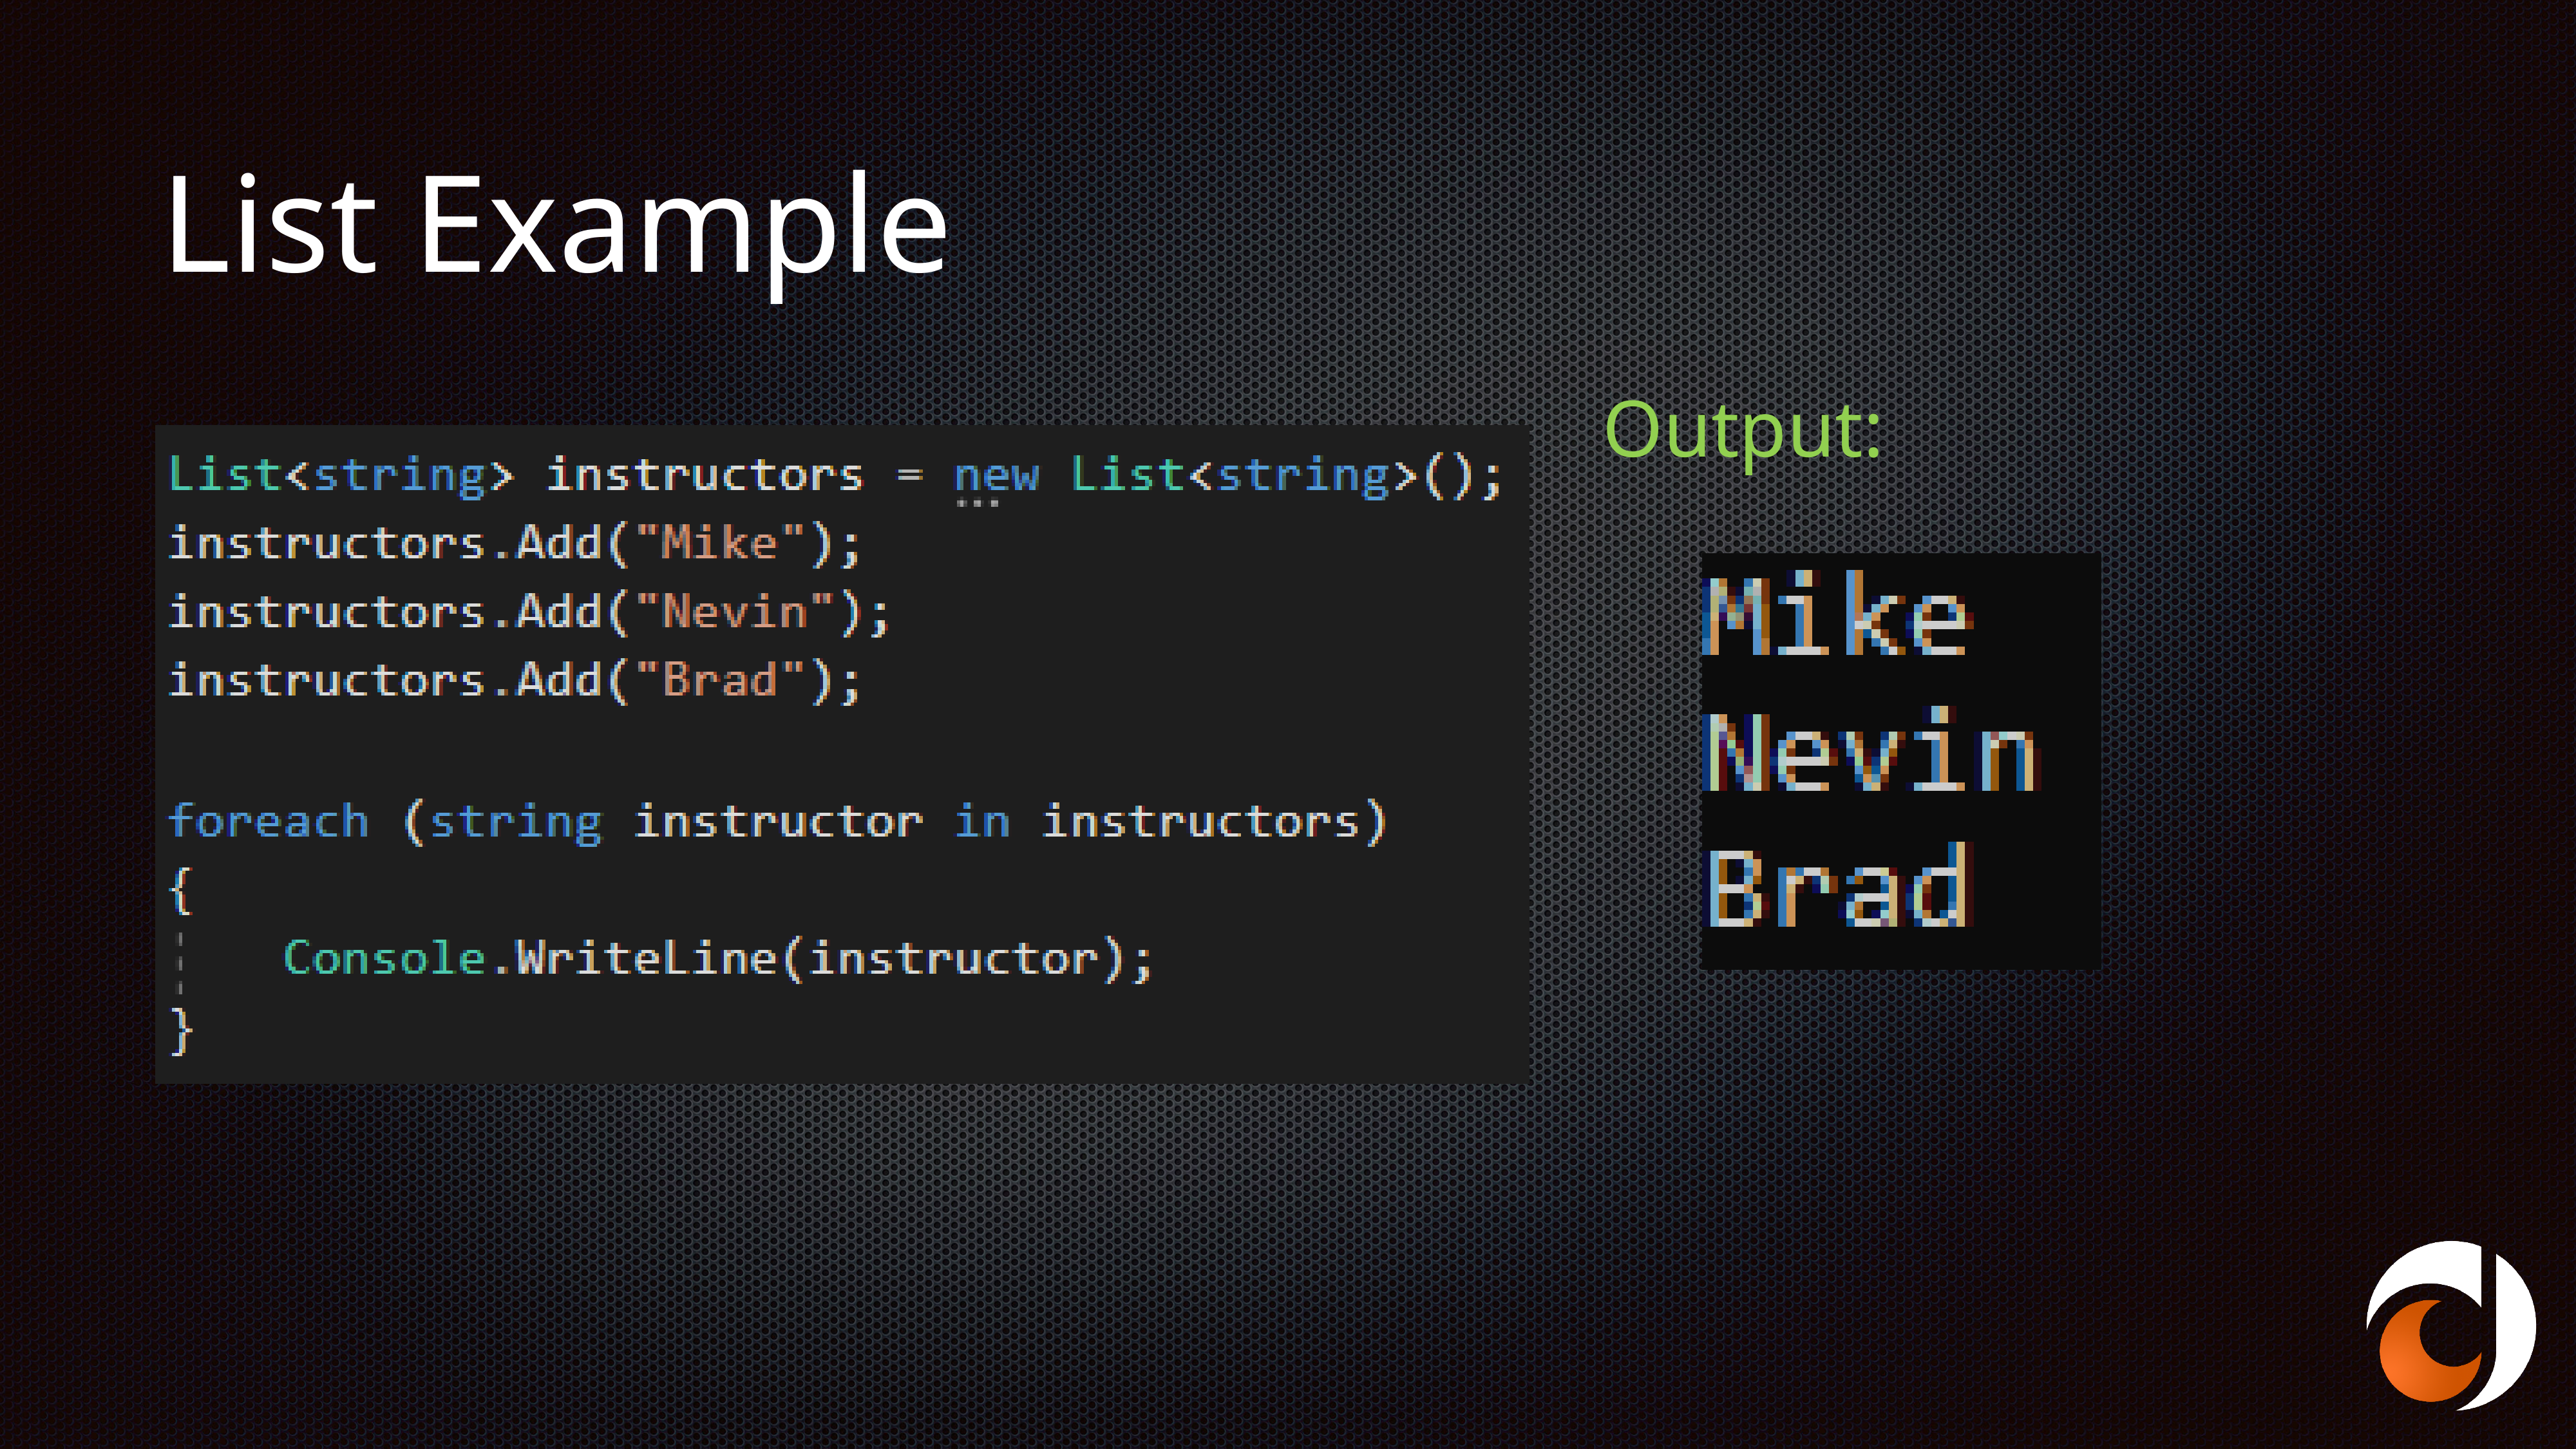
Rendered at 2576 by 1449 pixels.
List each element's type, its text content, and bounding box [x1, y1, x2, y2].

text_box Output: [1597, 374, 2293, 478]
picture [0, 0, 2576, 1449]
title List Example [155, 37, 2421, 401]
